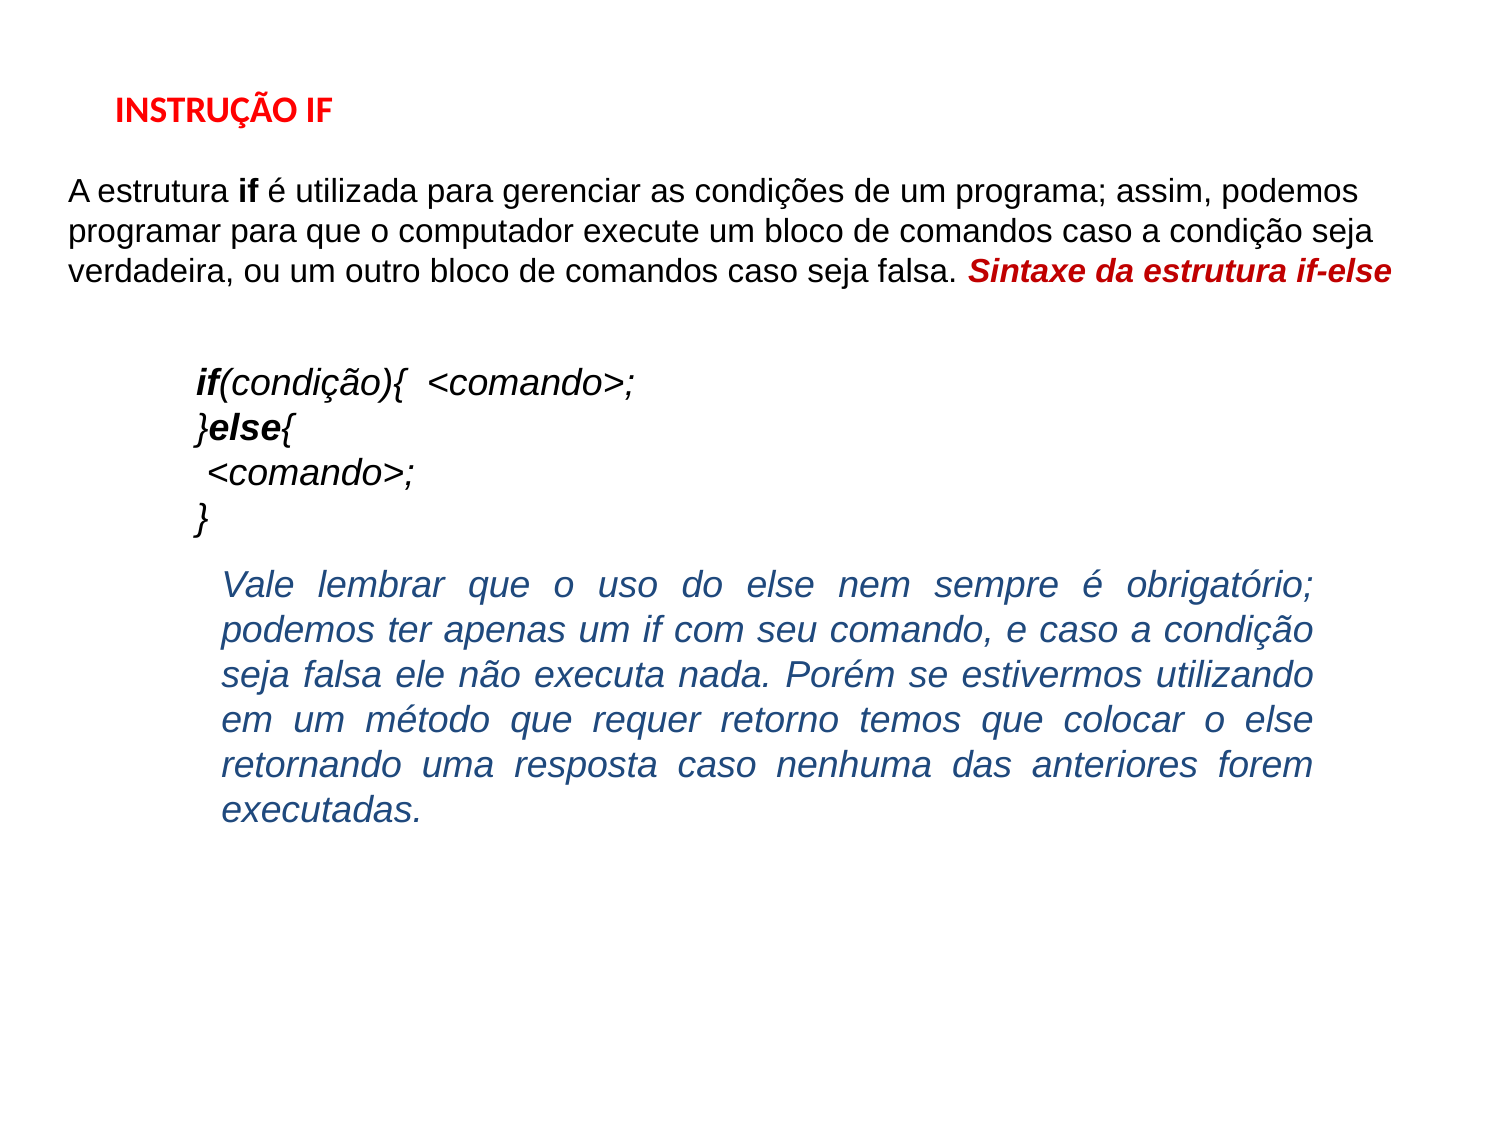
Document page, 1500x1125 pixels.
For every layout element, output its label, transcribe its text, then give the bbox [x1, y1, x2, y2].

text_box if(condição){ <comando>; }else{ <comando>; } [94, 350, 1323, 546]
text_box INSTRUÇÃO IF [100, 78, 396, 138]
text_box Vale lembrar que o uso do else nem sempre é obrigatório; podemos ter apenas um if com seu comando, e caso a condição seja falsa ele não executa nada. Porém se estivermos utilizando em um método que requer retorno temos que colocar o else retornando uma resposta caso nenhuma das anteriores forem executadas. [0, 552, 1436, 837]
text_box A estrutura if é utilizada para gerenciar as condições de um programa; assim, podemos programar para que o computador execute um bloco de comandos caso a condição seja verdadeira, ou um outro bloco de comandos caso seja falsa. Sintaxe da estrutura if-else [53, 161, 1430, 297]
